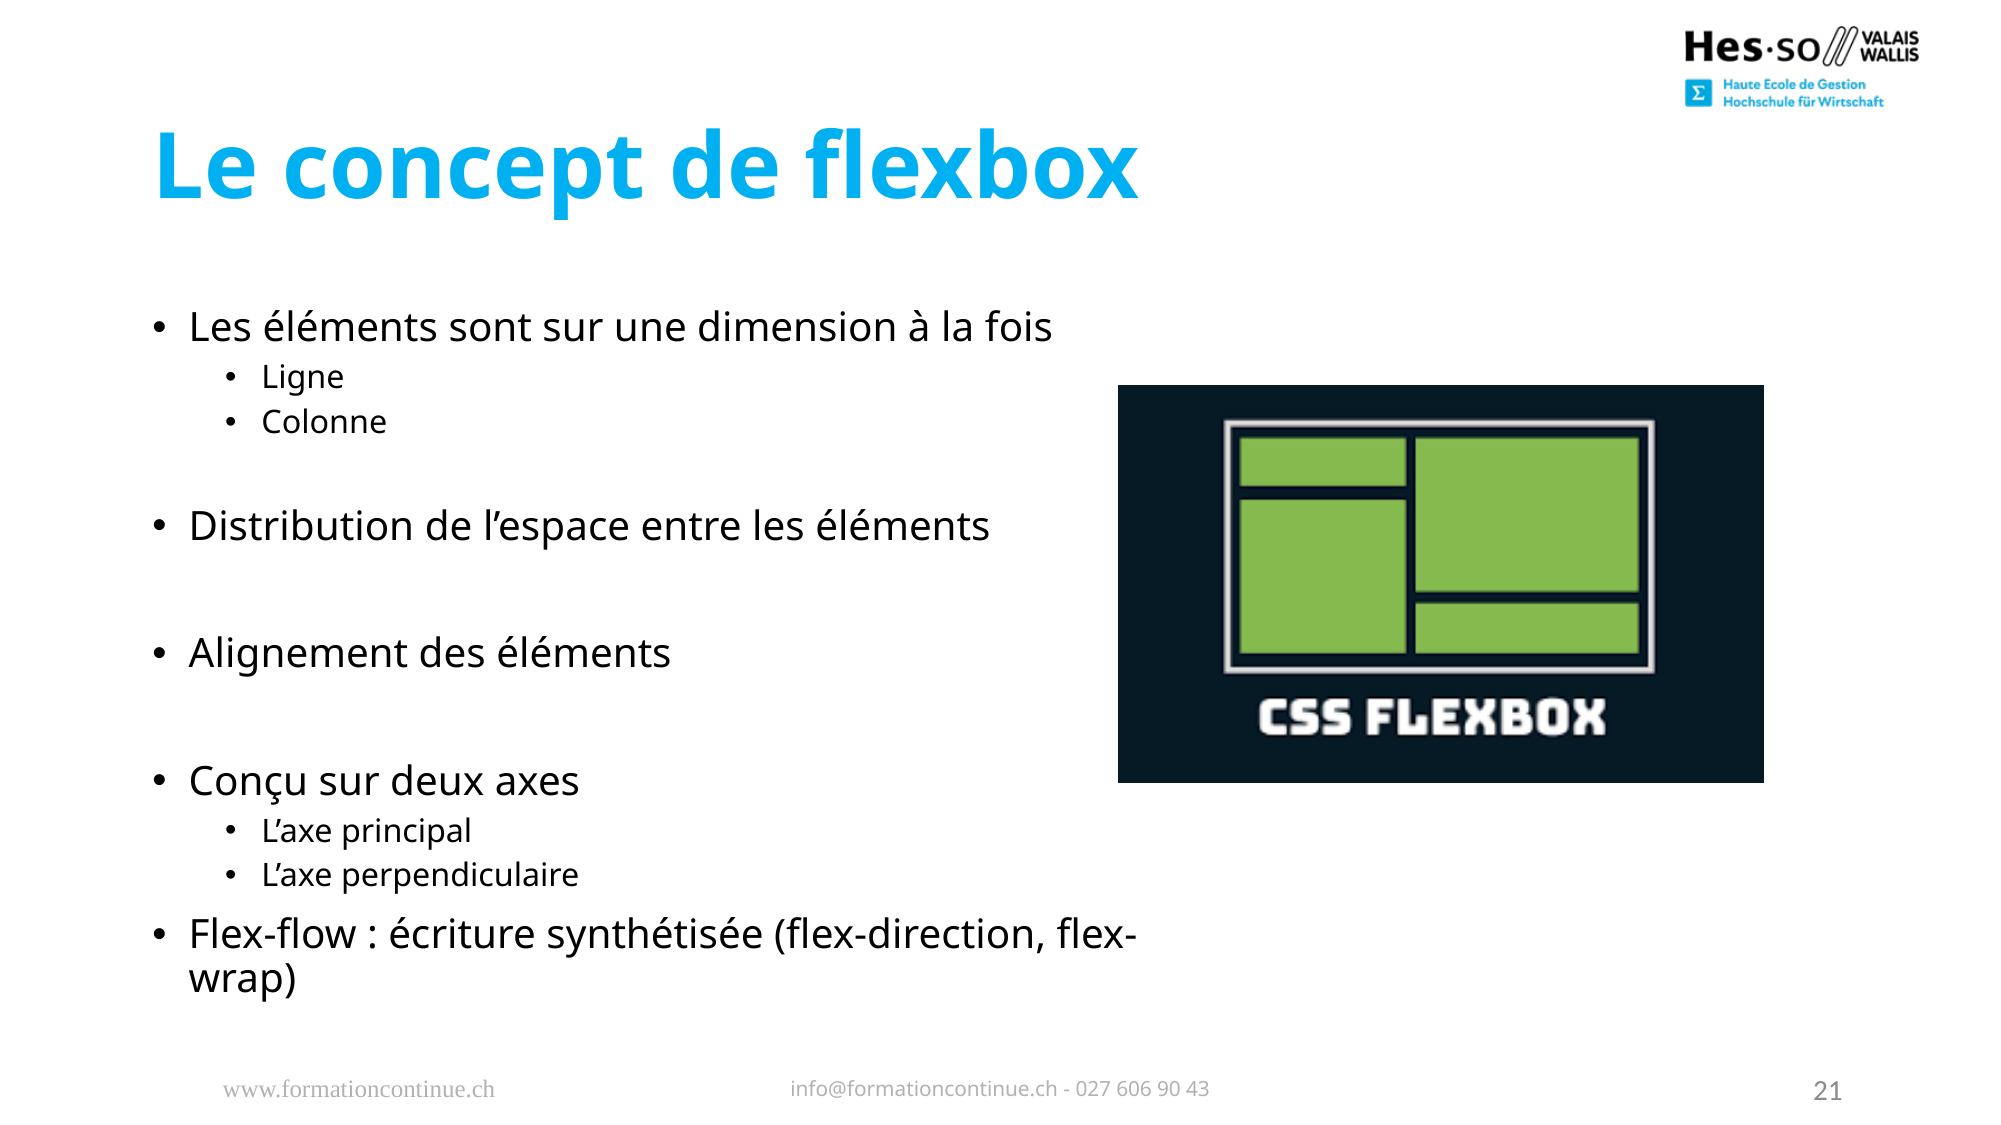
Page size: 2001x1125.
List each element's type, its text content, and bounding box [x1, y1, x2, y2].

picture [1118, 385, 1764, 783]
slide_number www.formationcontinue.ch [207, 1057, 658, 1118]
list Les éléments sont sur une dimension à la fois Ligne Colonne Distribution de l’espace entre les éléments Alignement des éléments Conçu sur deux axes L’axe principal L’axe perpendiculaire Flex-flow : écriture synthétisée (flex-direction, flex-wrap) [137, 299, 1225, 1014]
title Le concept de flexbox [137, 59, 1863, 278]
slide_number 21 [1441, 1059, 1858, 1118]
footer info@formationcontinue.ch - 027 606 90 43 [683, 1057, 1317, 1118]
picture [1685, 26, 1919, 107]
